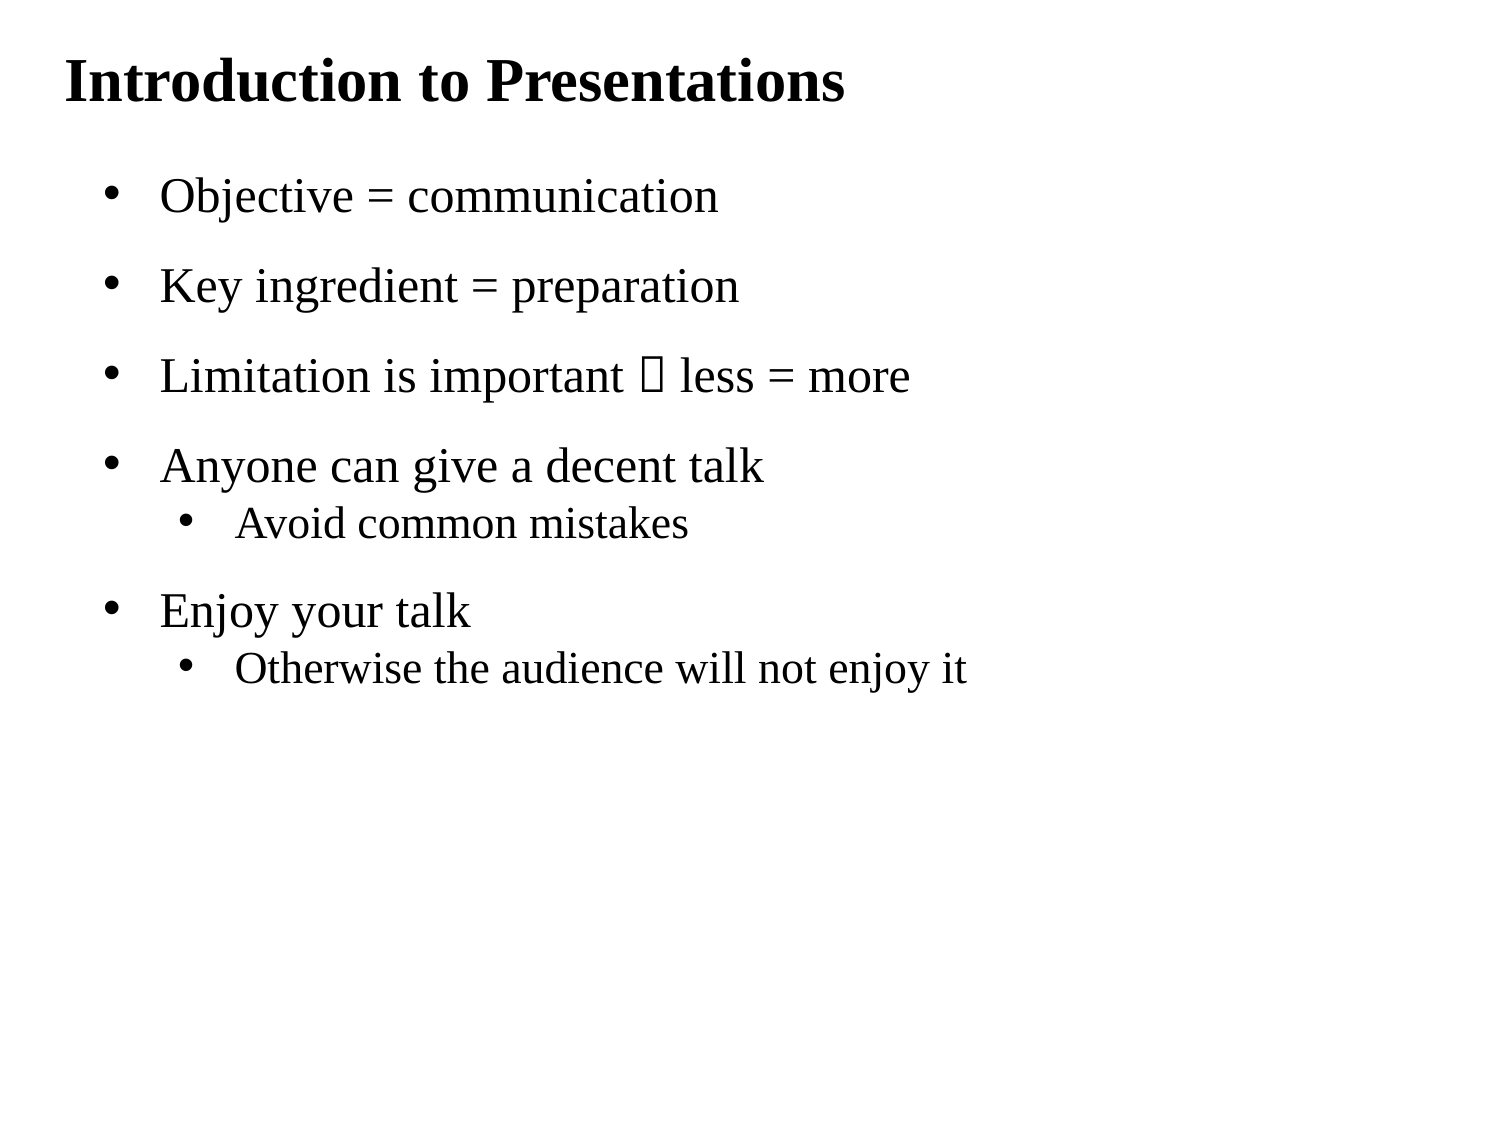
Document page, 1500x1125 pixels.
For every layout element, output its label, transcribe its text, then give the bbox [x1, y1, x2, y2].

text_box Objective = communication Key ingredient = preparation Limitation is important  less = more Anyone can give a decent talk Avoid common mistakes Enjoy your talk Otherwise the audience will not enjoy it [88, 155, 1475, 700]
text_box Introduction to Presentations [49, 31, 861, 122]
